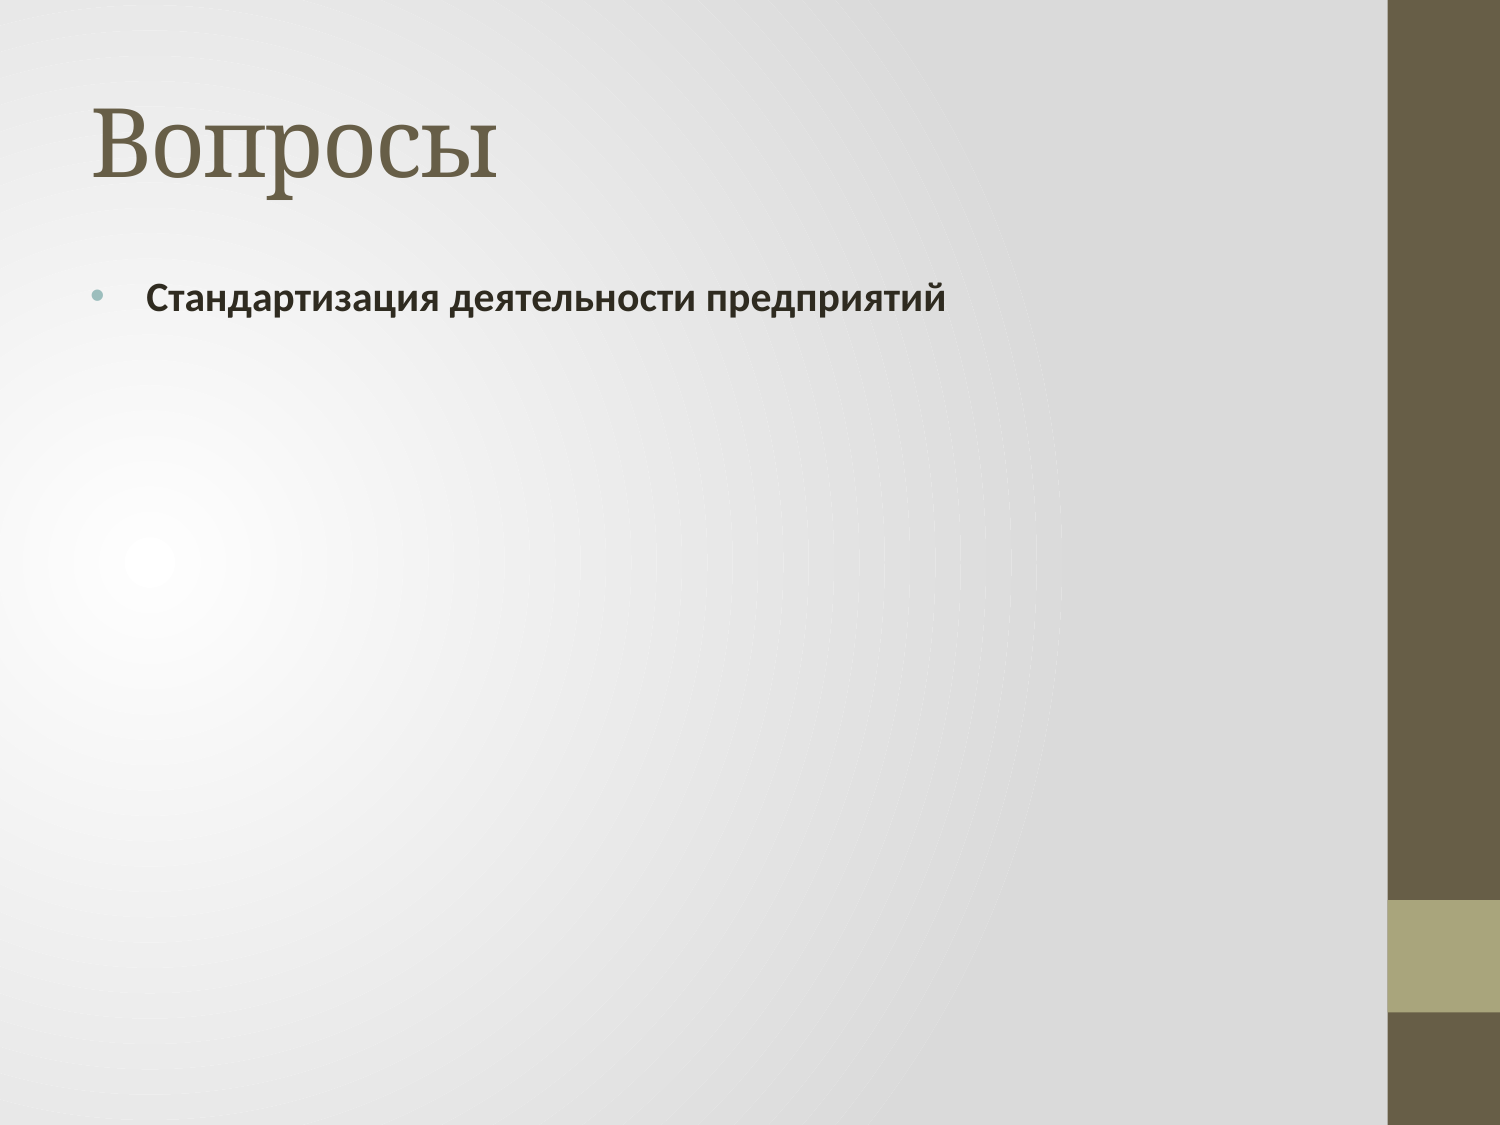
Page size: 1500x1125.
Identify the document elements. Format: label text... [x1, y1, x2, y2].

title Вопросы [75, 45, 1325, 233]
list Стандартизация деятельности предприятий [75, 262, 1325, 1050]
